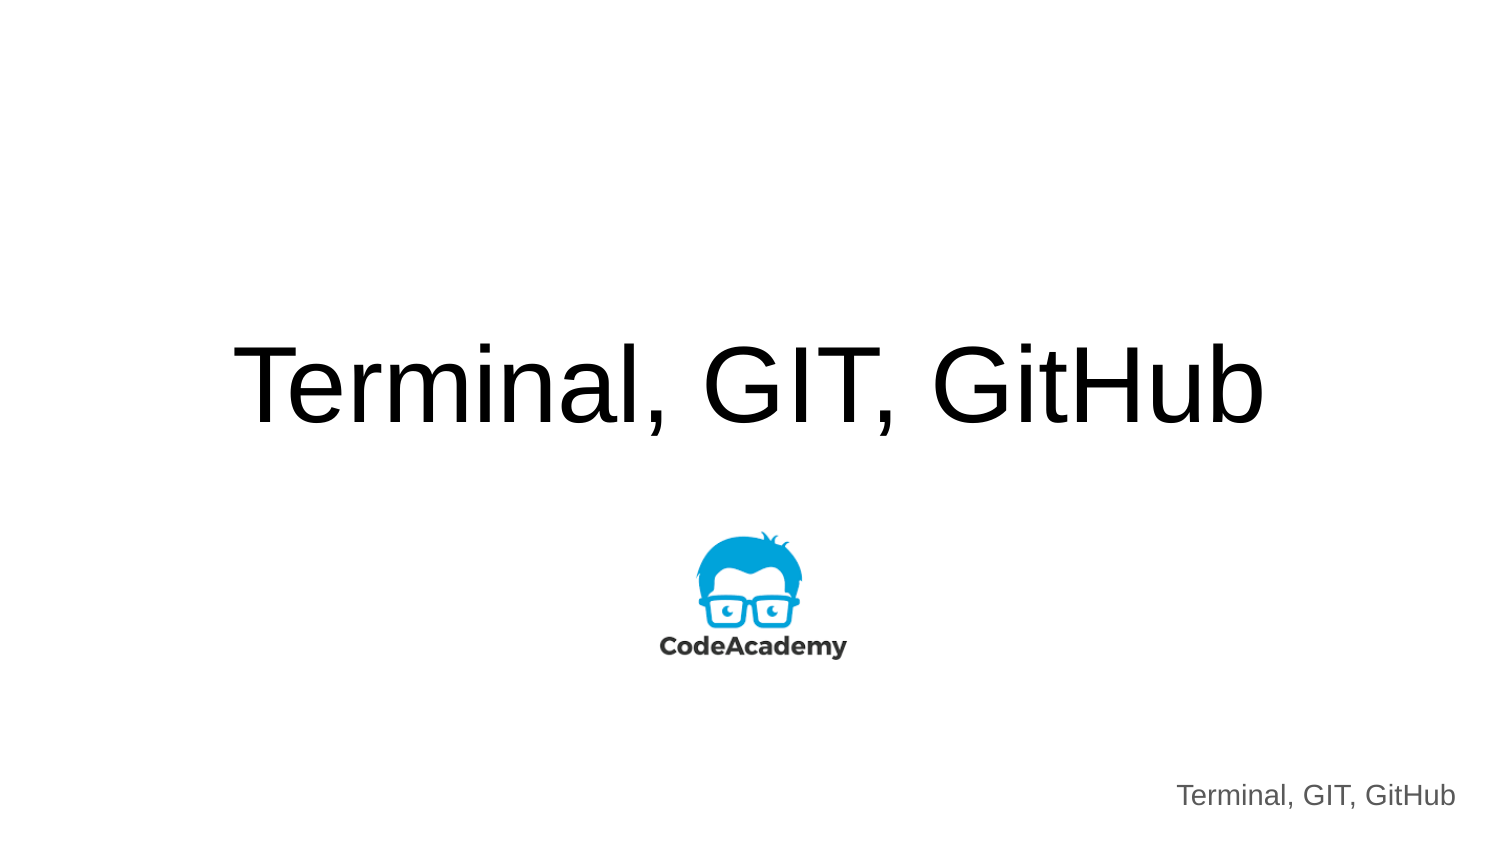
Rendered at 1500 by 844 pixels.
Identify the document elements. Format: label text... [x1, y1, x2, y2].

title Terminal, GIT, GitHub [51, 122, 1449, 459]
subtitle Terminal, GIT, GitHub [1148, 760, 1484, 815]
picture [631, 482, 869, 720]
